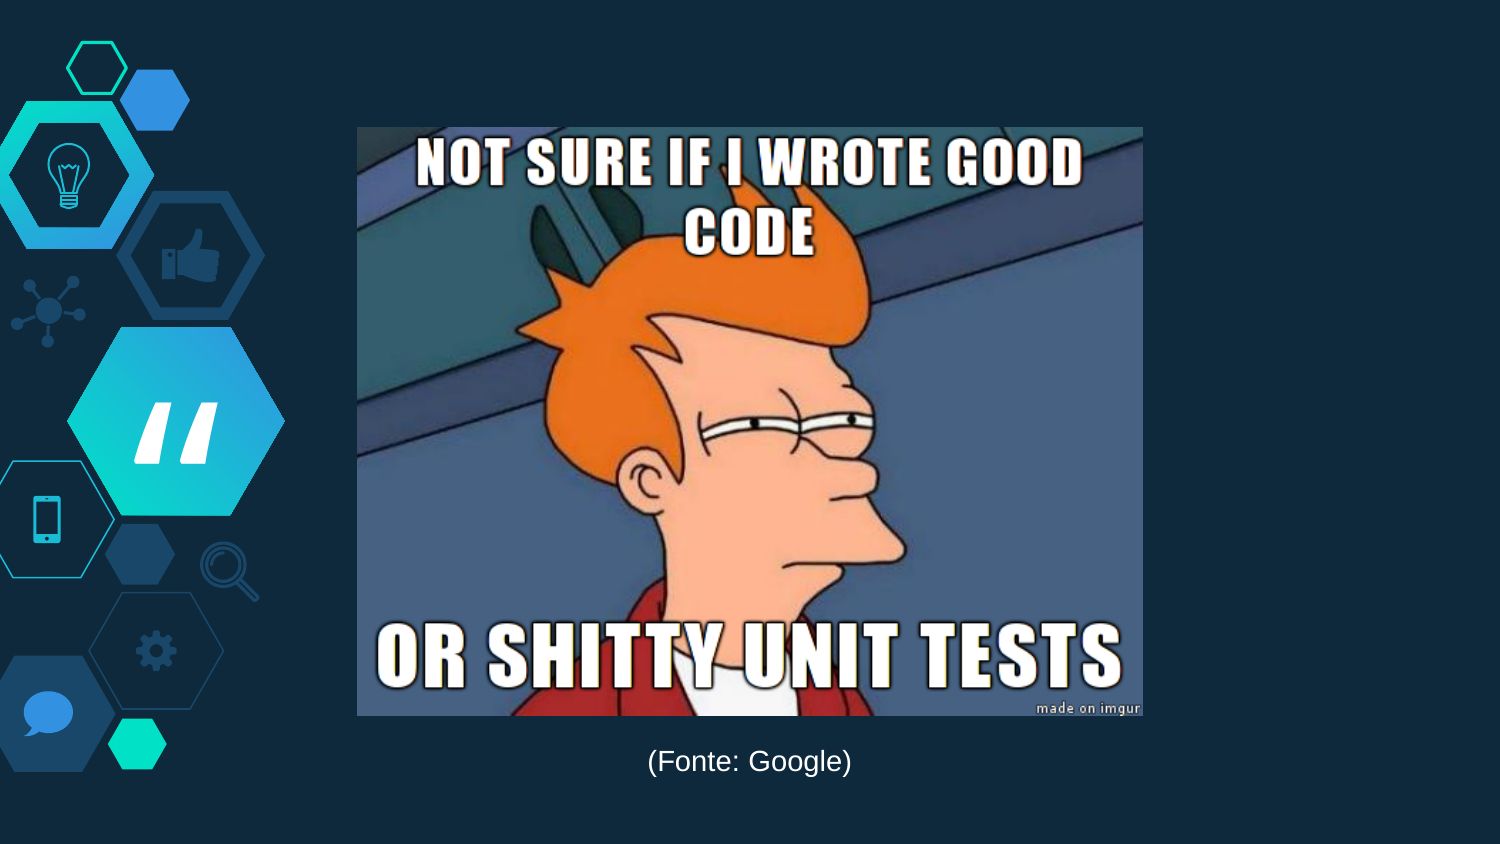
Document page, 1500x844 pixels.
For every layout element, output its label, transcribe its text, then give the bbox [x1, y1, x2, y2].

text_box (Fonte: Google) [632, 734, 868, 785]
picture [357, 127, 1143, 717]
